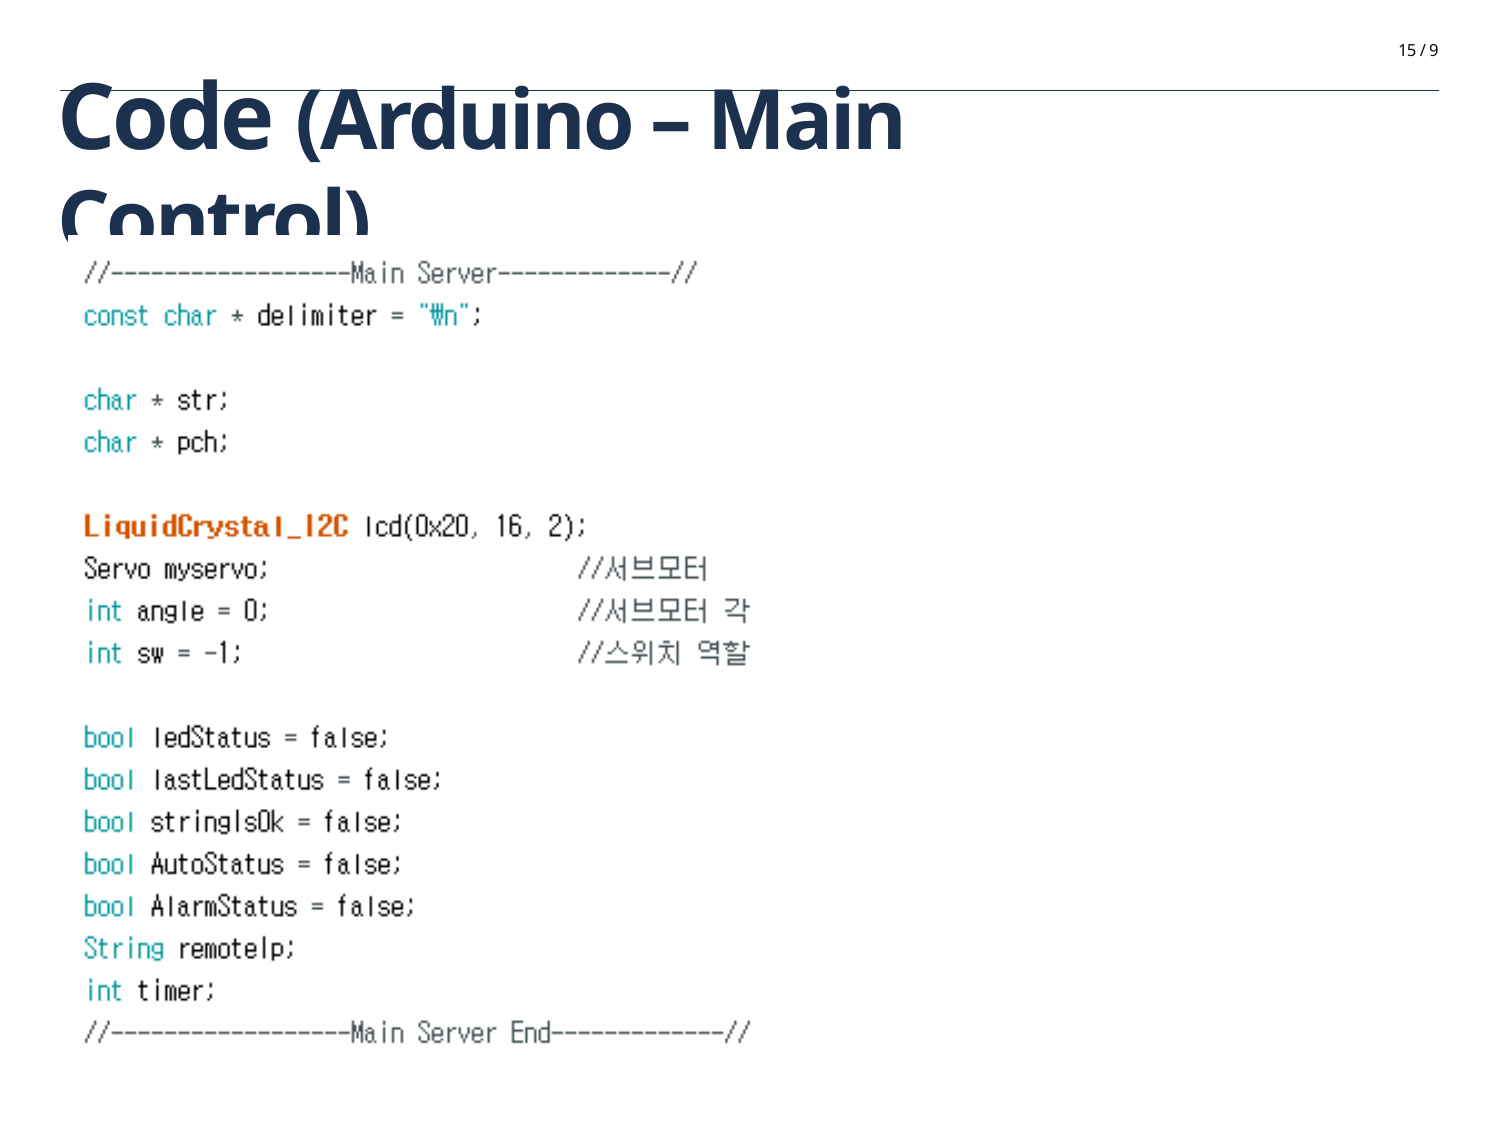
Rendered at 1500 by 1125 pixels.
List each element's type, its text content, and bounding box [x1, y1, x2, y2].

title Code (Arduino – Main Control) [42, 114, 1190, 211]
text_box 15 / 9 [1193, 32, 1454, 70]
picture [68, 234, 847, 1079]
